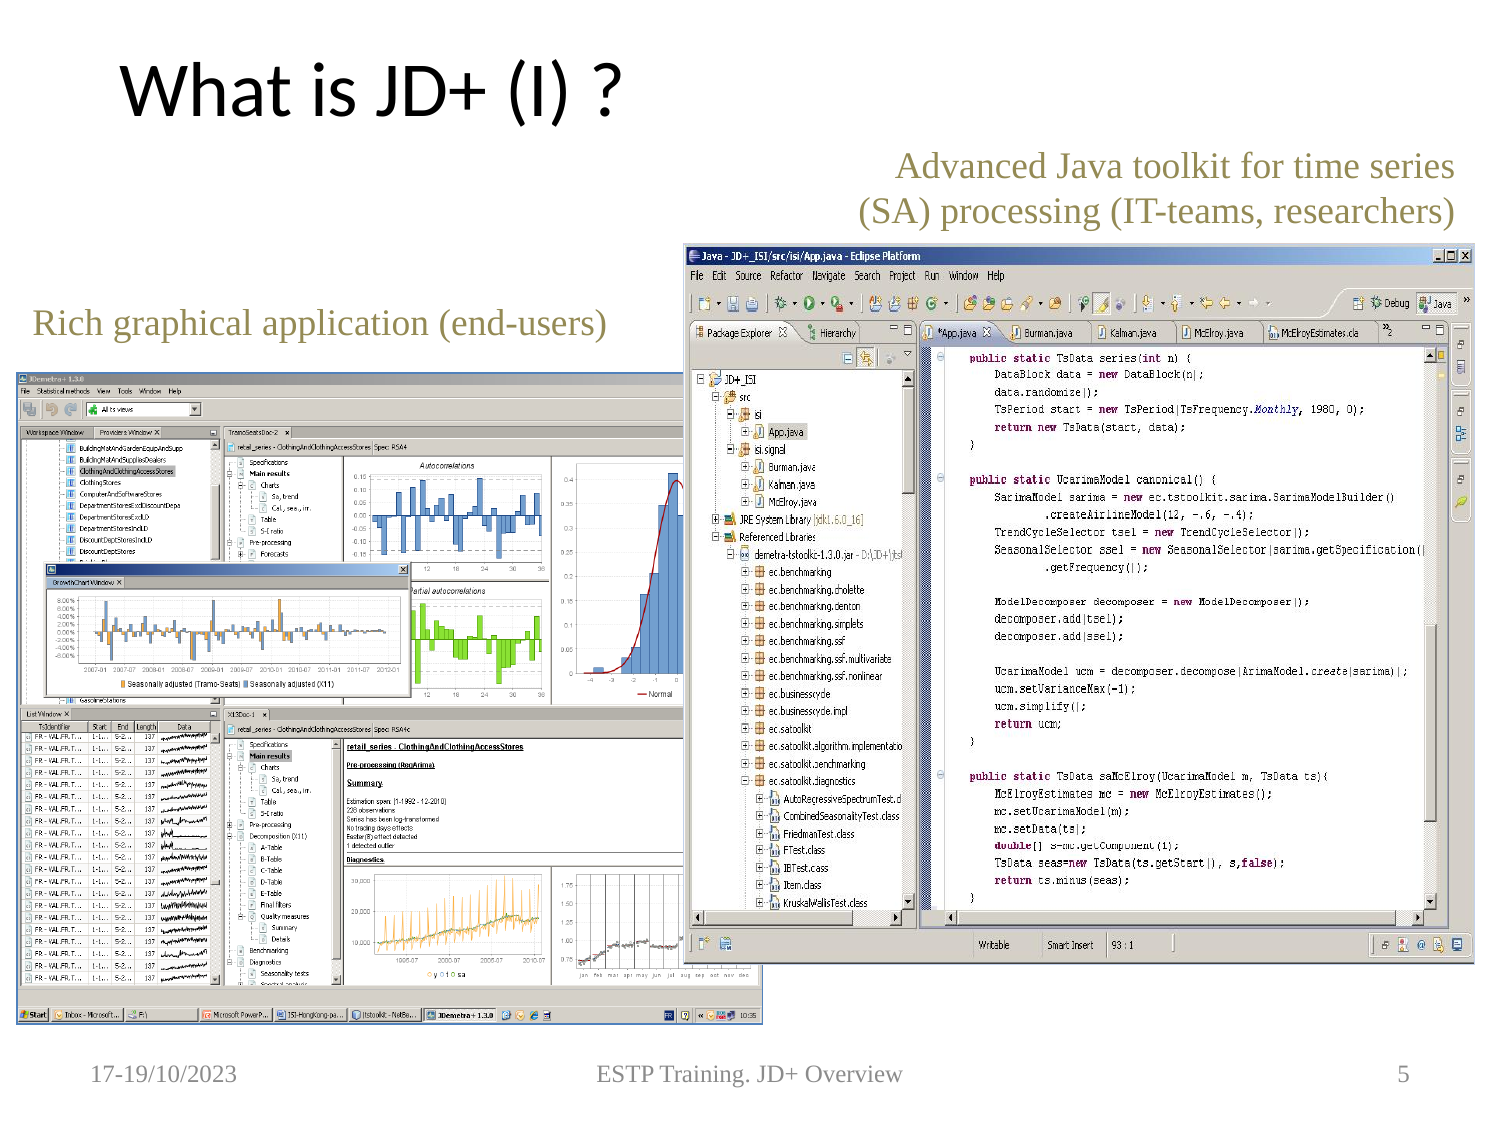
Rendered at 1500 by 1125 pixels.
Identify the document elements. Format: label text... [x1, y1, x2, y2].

text_box Advanced Java toolkit for time series (SA) processing (IT-teams, researchers) [820, 133, 1471, 238]
text_box Rich graphical application (end-users) [17, 290, 644, 351]
picture [17, 243, 1475, 1024]
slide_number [75, 1042, 425, 1103]
title What is JD+ (I) ? [41, 30, 706, 140]
footer ESTP Training. JD+ Overview [512, 1042, 988, 1103]
slide_number 5 [1074, 1042, 1425, 1103]
